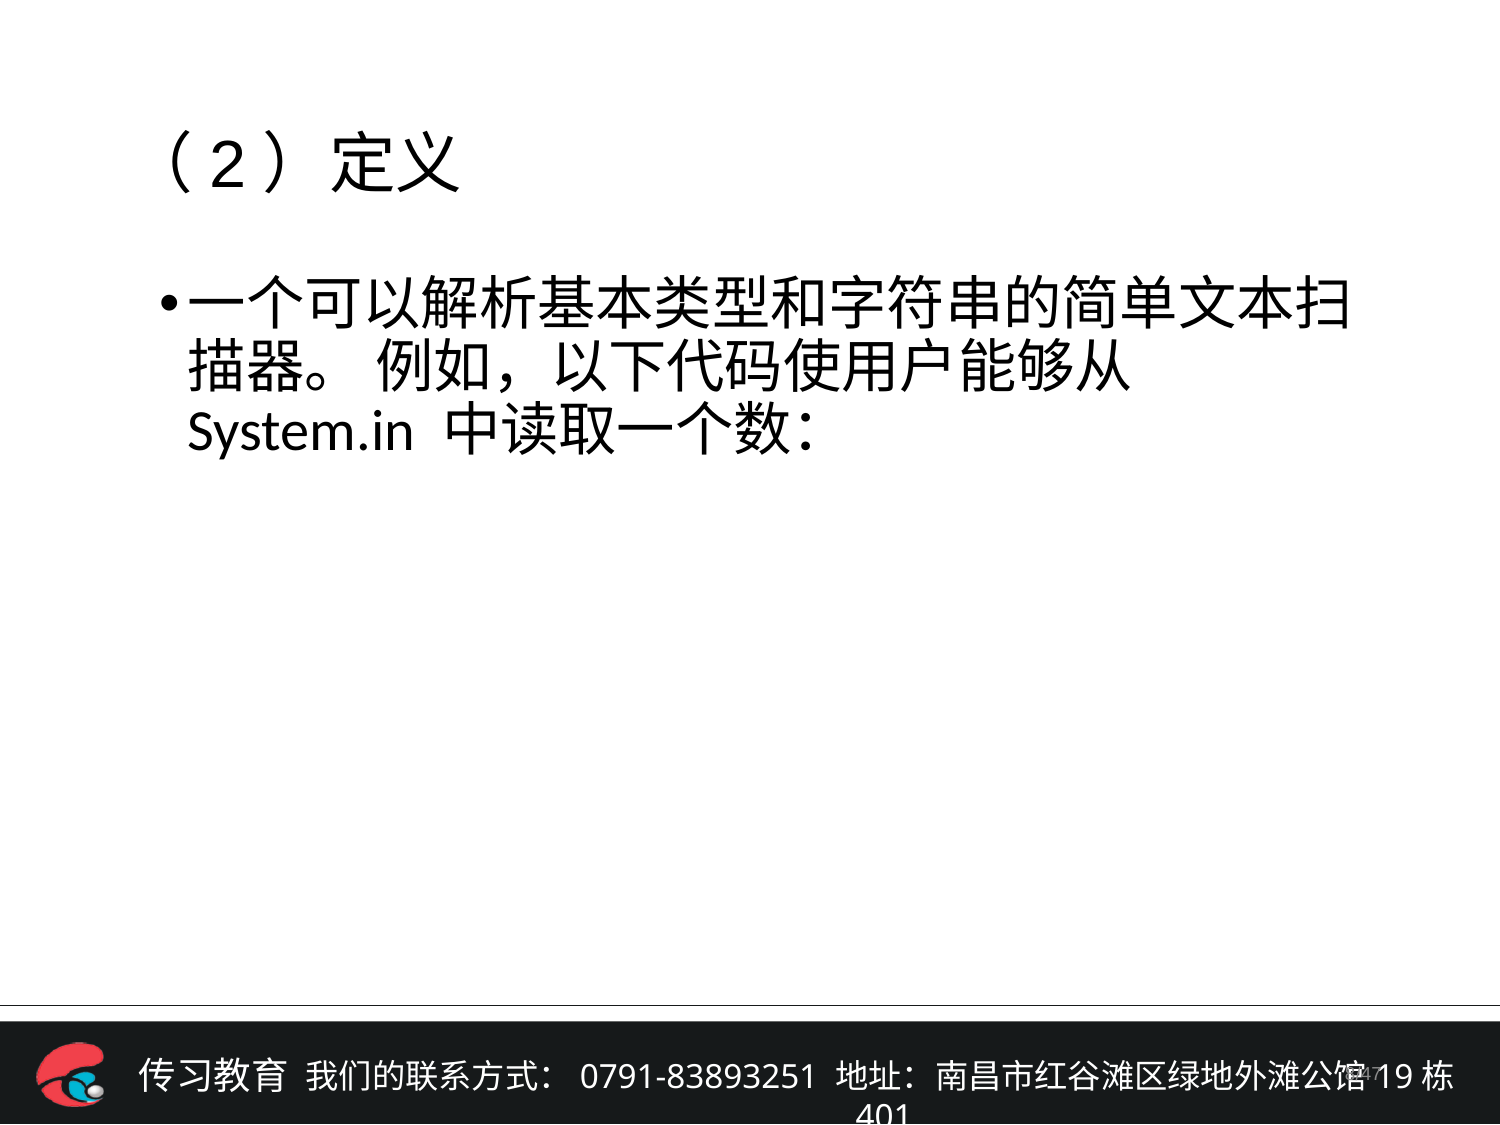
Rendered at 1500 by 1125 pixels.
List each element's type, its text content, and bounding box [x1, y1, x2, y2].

picture [36, 1042, 104, 1107]
text_box （2）定义 [112, 113, 989, 209]
list 一个可以解析基本类型和字符串的简单文本扫描器。 例如，以下代码使用户能够从 System.in 中读取一个数： [88, 266, 1379, 872]
slide_number /47 [1059, 1042, 1397, 1103]
